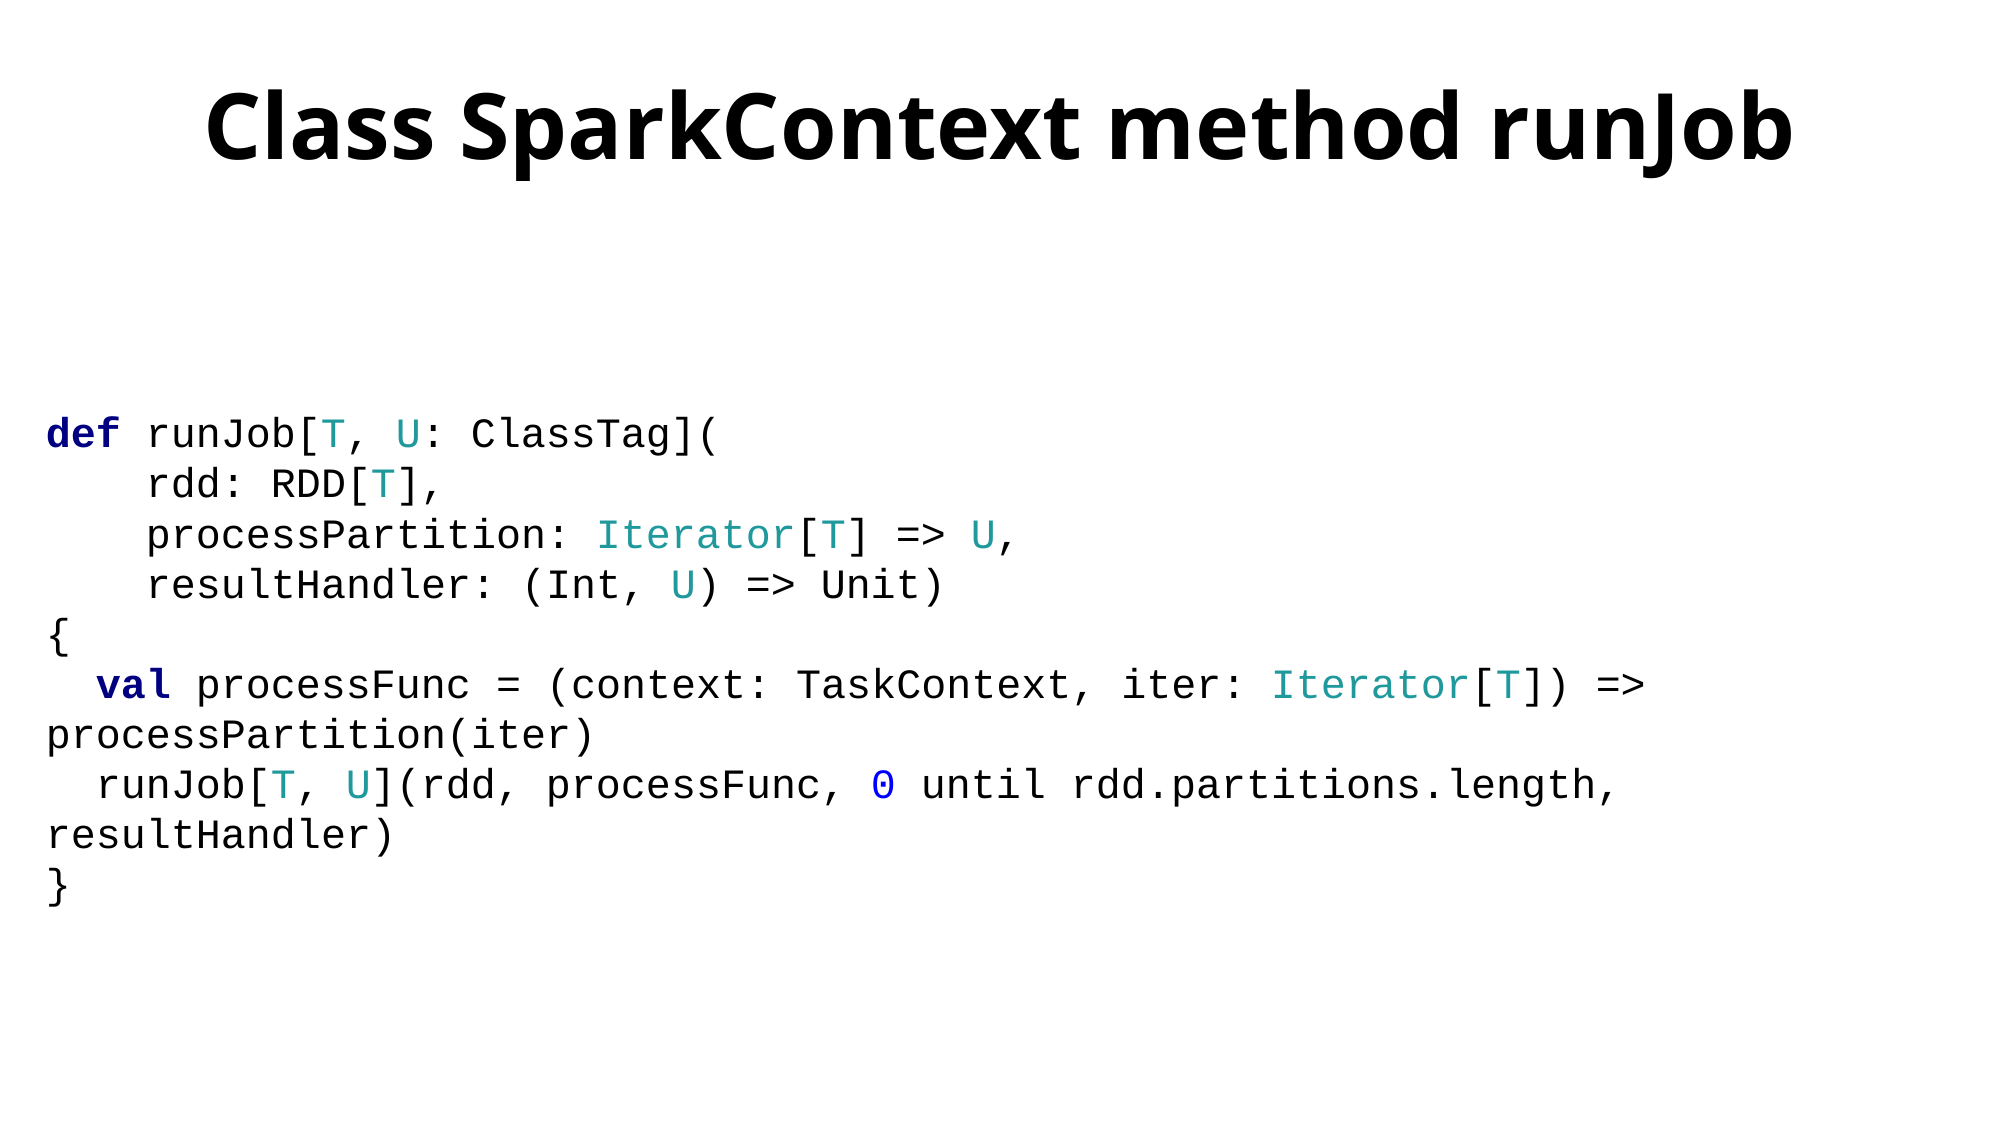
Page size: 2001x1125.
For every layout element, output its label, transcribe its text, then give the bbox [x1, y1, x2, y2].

title Class SparkContext method runJob [137, 59, 1863, 200]
list def runJob[T, U: ClassTag]( rdd: RDD[T], processPartition: Iterator[T] => U, resultHandler: (Int, U) => Unit) { val processFunc = (context: TaskContext, iter: Iterator[T]) => processPartition(iter) runJob[T, U](rdd, processFunc, 0 until rdd.partitions.length, resultHandler) } [30, 330, 1956, 983]
